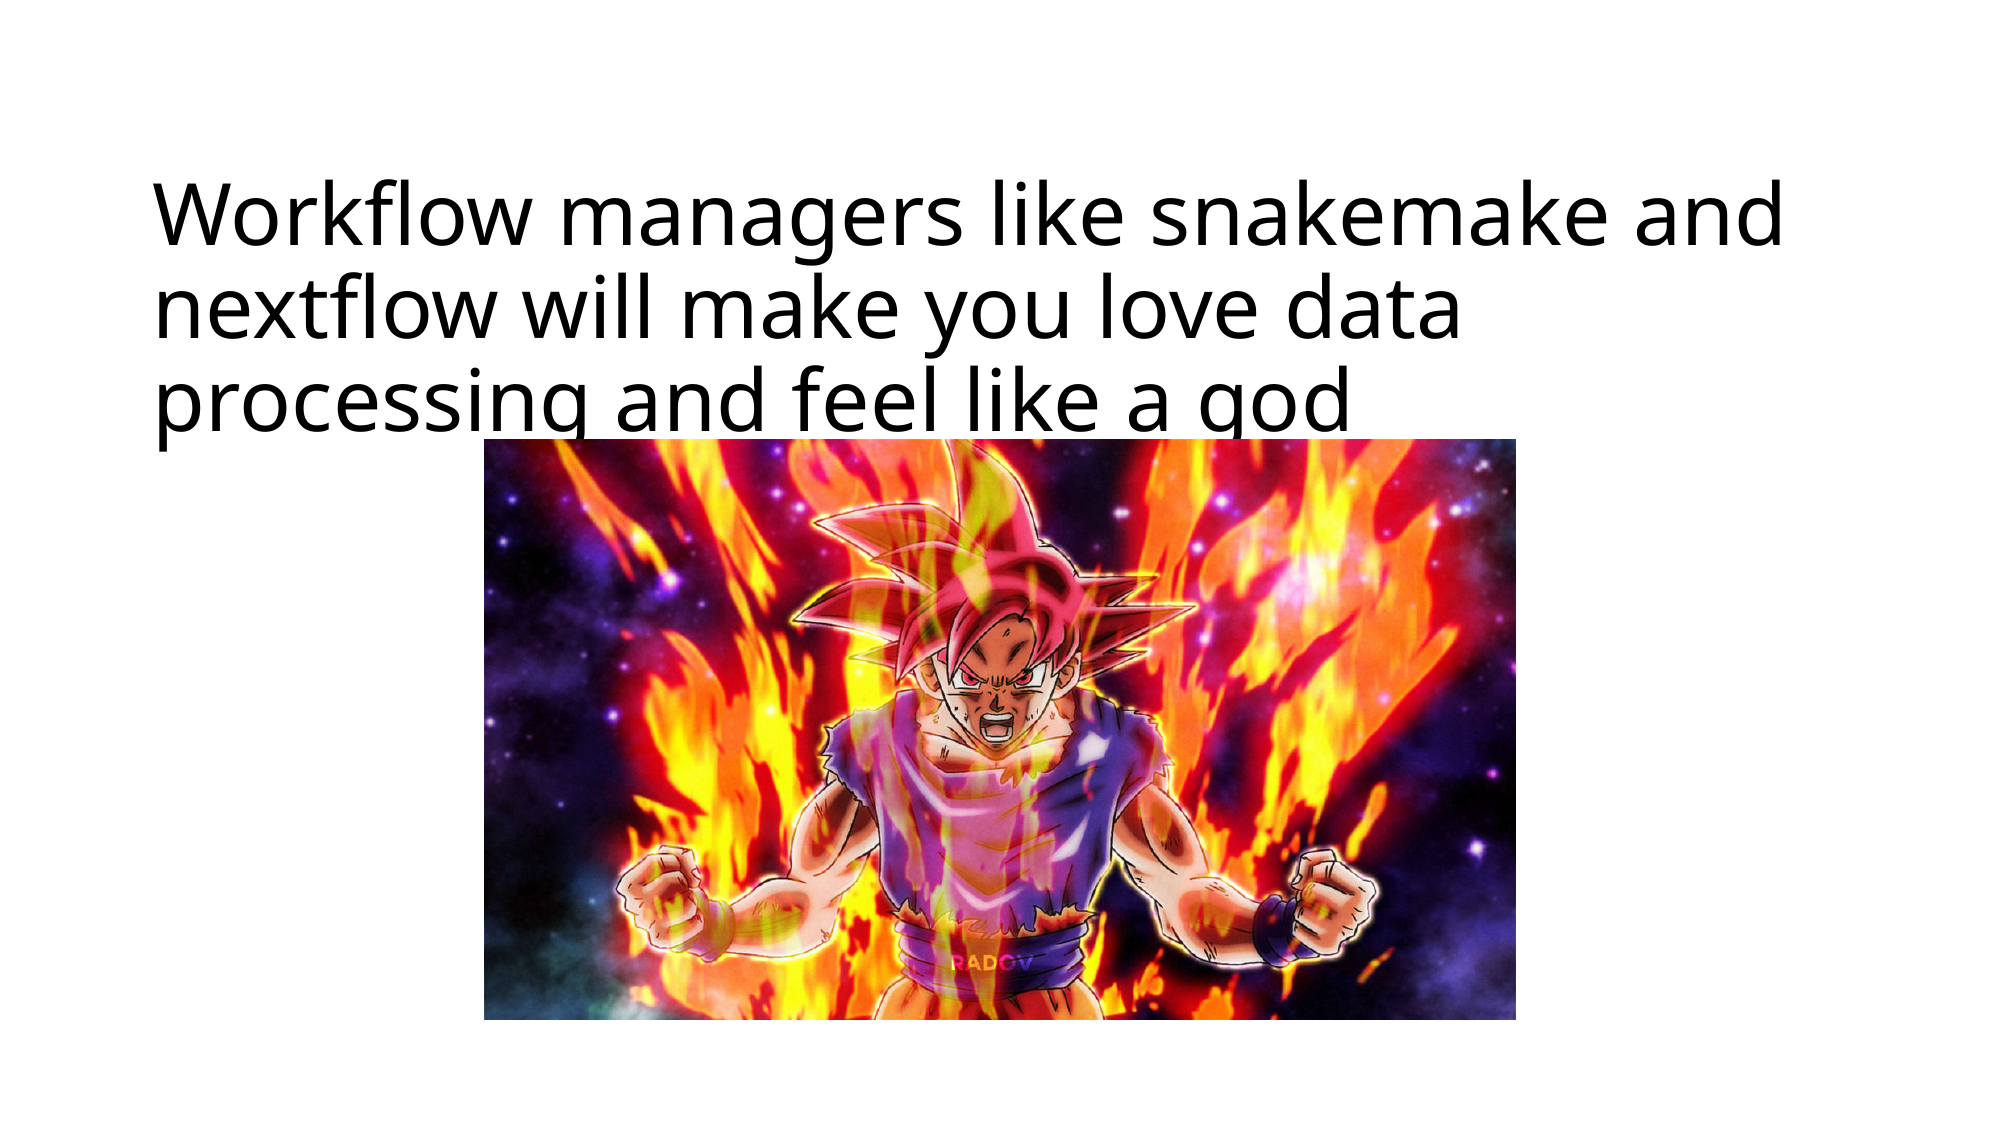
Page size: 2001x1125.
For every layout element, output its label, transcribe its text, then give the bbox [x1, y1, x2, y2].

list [483, 439, 1517, 1021]
title Workflow managers like snakemake and nextflow will make you love data processing and feel like a god [137, 161, 1863, 563]
